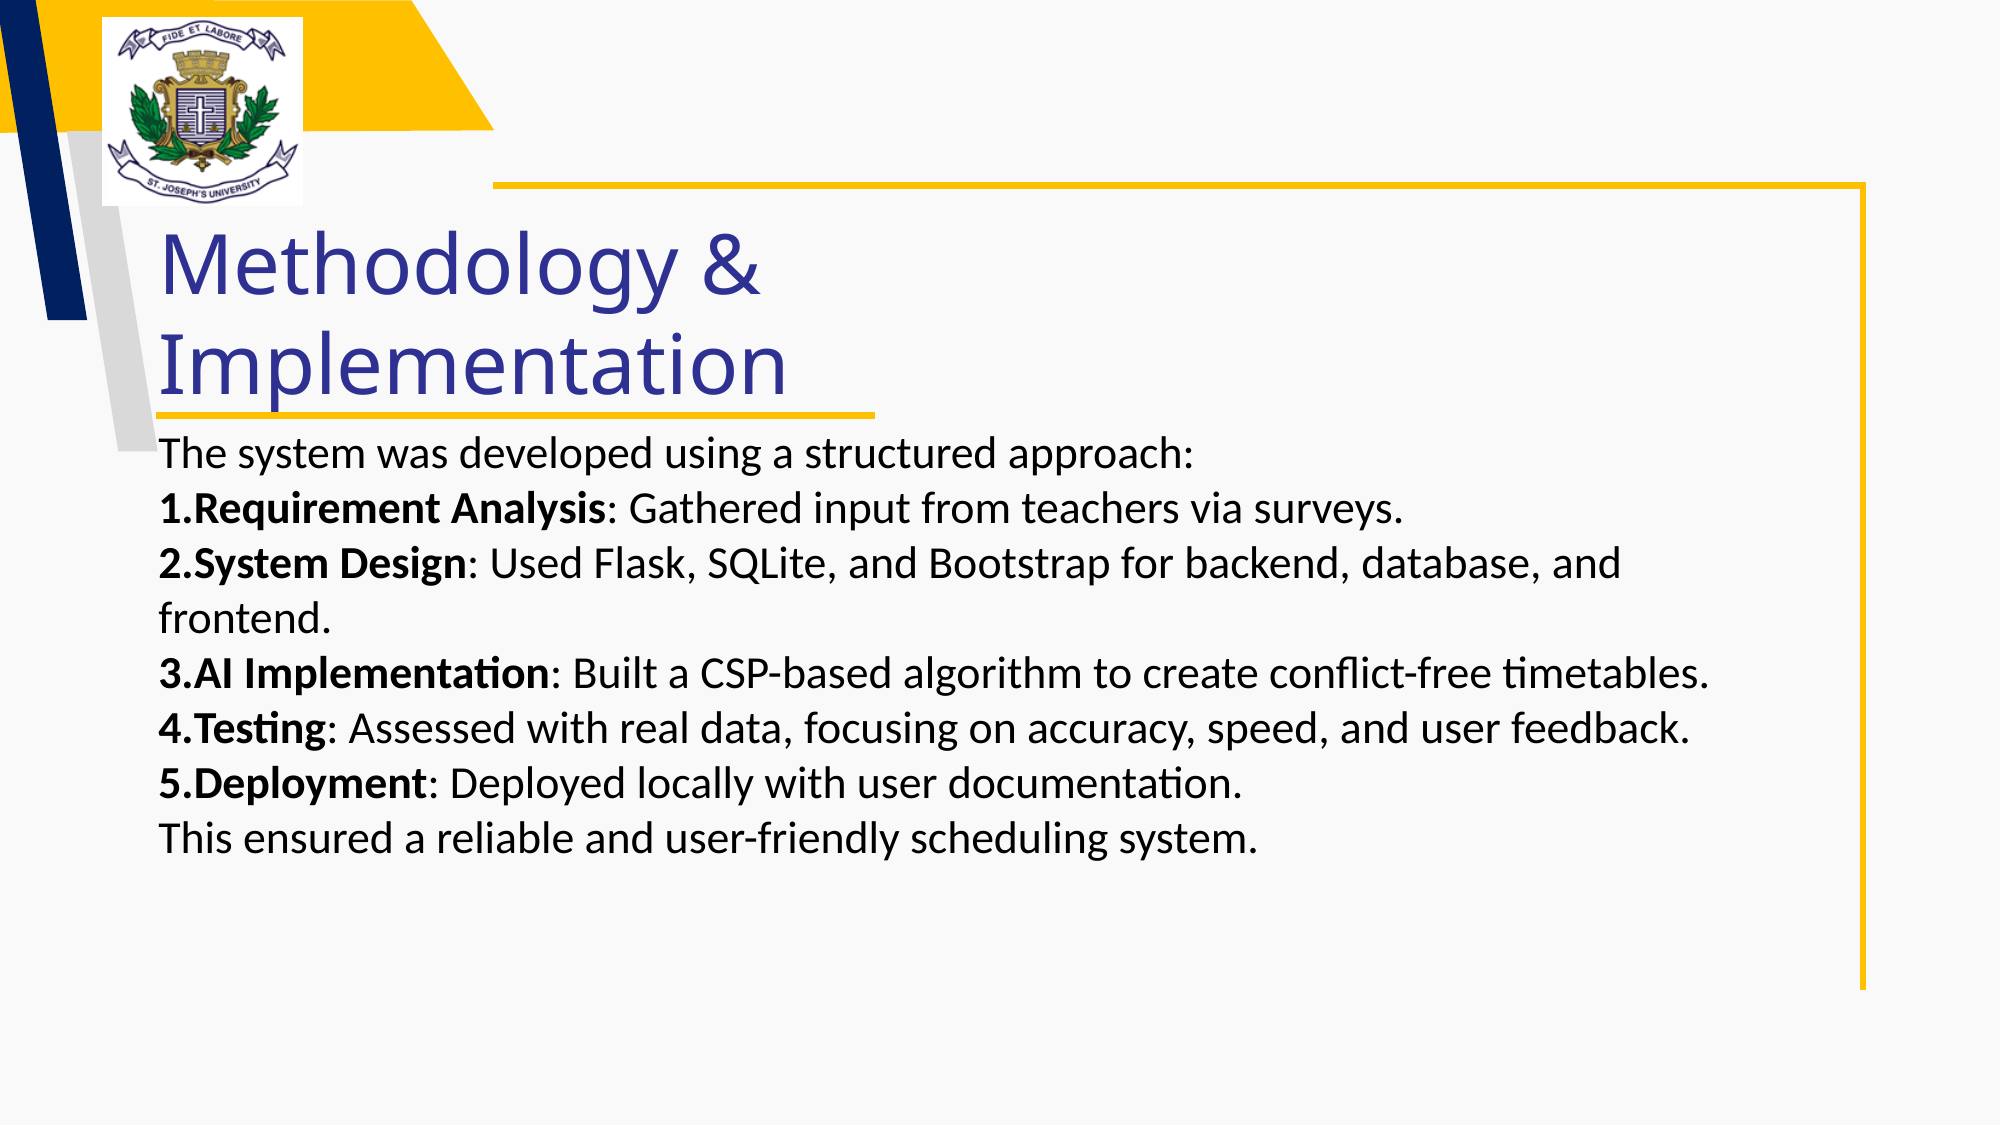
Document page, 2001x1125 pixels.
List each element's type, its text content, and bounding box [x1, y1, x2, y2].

text_box [36, 0, 497, 134]
text_box [66, 131, 143, 452]
text_box The system was developed using a structured approach: Requirement Analysis: Gathered input from teachers via surveys. System Design: Used Flask, SQLite, and Bootstrap for backend, database, and frontend. AI Implementation: Built a CSP-based algorithm to create conflict-free timetables. Testing: Assessed with real data, focusing on accuracy, speed, and user feedback. Deployment: Deployed locally with user documentation. This ensured a reliable and user-friendly scheduling system. [143, 415, 1819, 871]
picture [102, 17, 303, 206]
text_box [0, 0, 88, 321]
text_box [0, 30, 17, 134]
text_box Methodology & Implementation [143, 203, 1062, 415]
